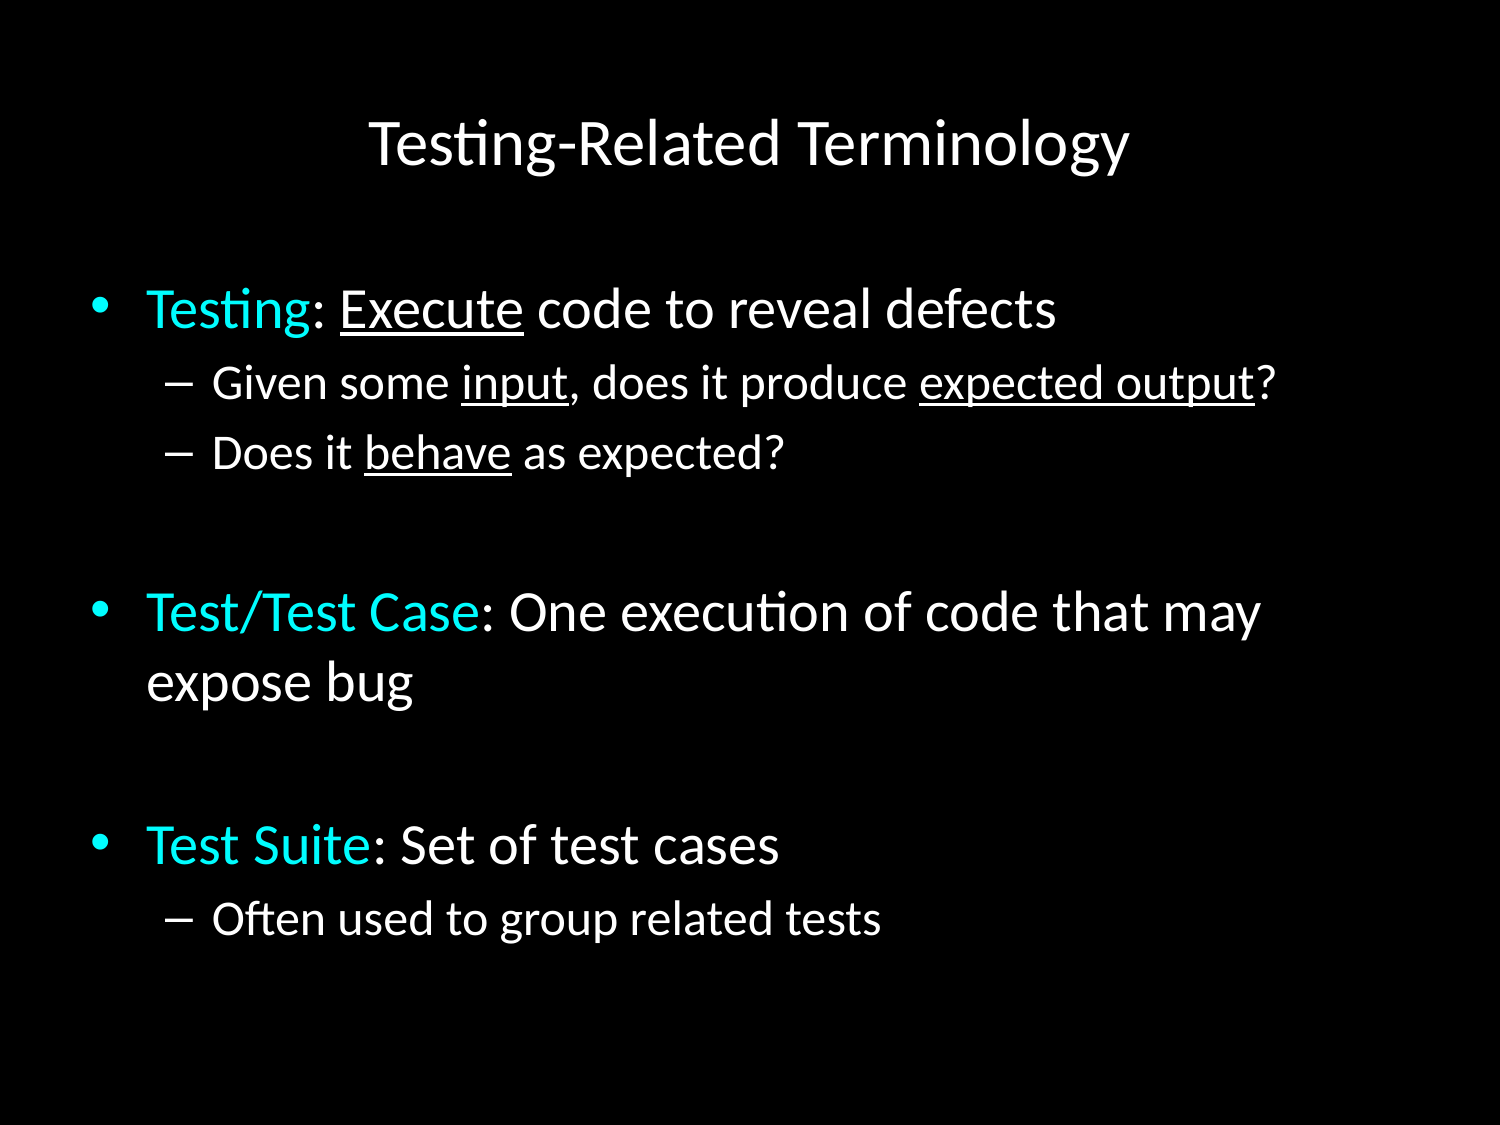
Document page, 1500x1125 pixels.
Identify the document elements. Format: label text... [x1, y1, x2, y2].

title Testing-Related Terminology [75, 45, 1425, 233]
list Testing: Execute code to reveal defects Given some input, does it produce expected output? Does it behave as expected? Test/Test Case: One execution of code that may expose bug Test Suite: Set of test cases Often used to group related tests [75, 262, 1425, 1005]
